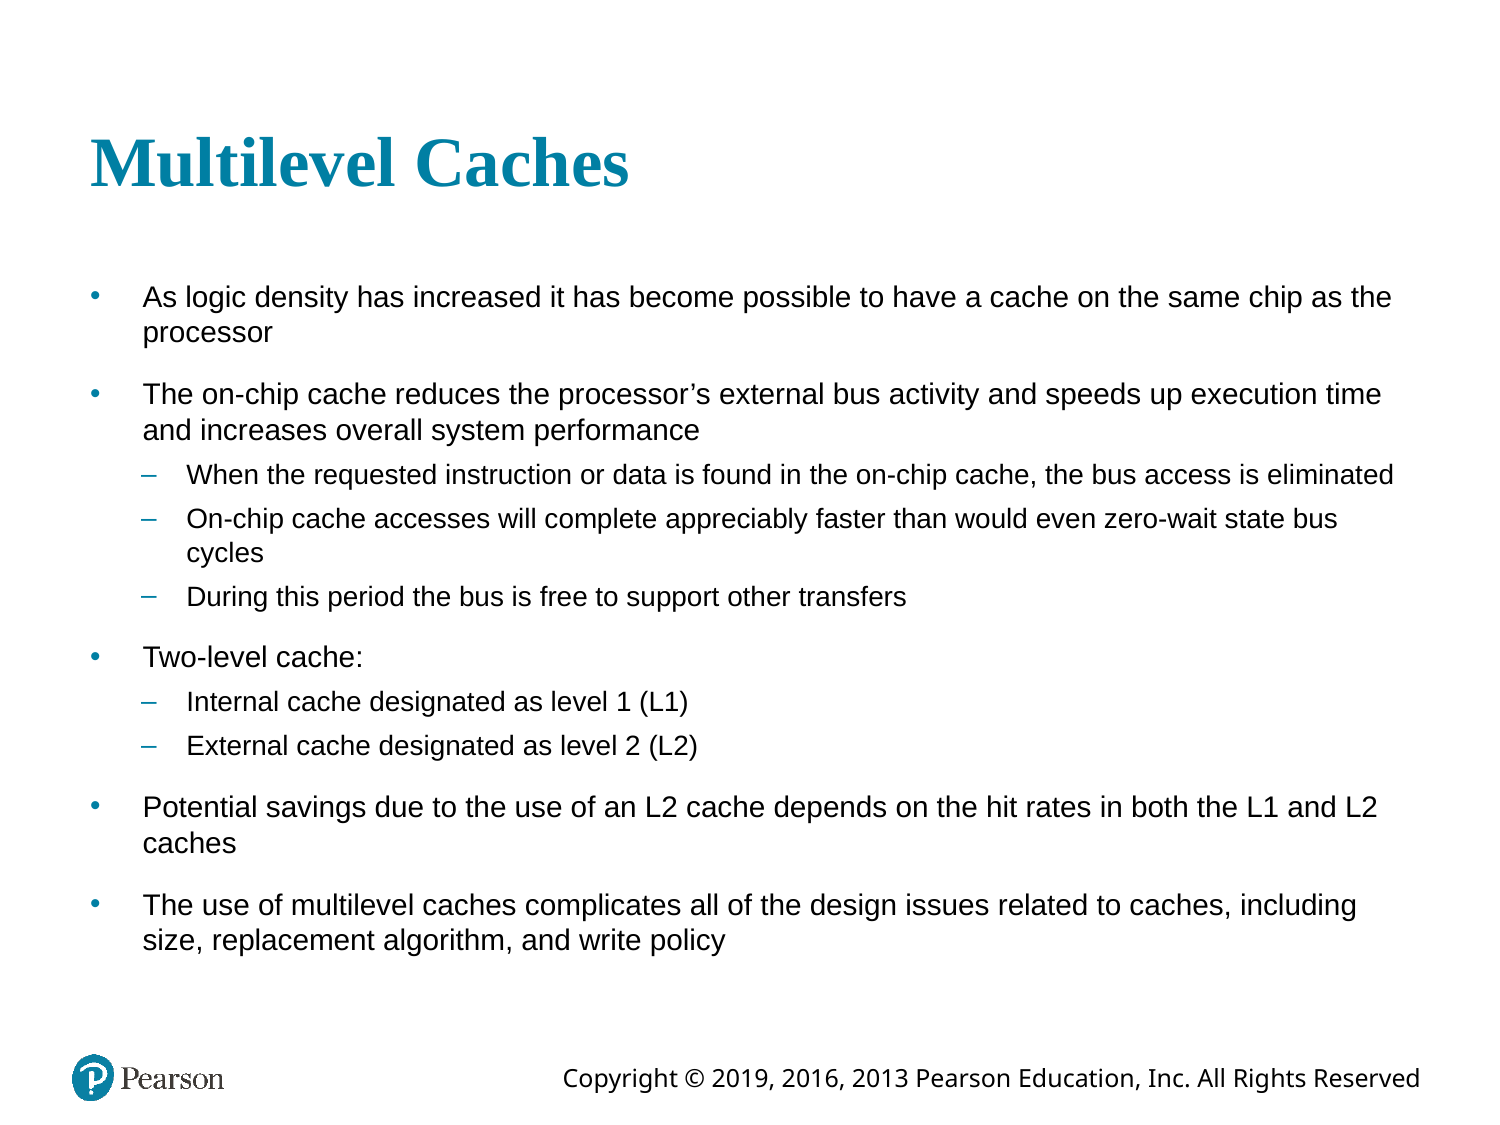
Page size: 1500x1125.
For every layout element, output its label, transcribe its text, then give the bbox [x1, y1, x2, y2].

title Multilevel Caches [75, 35, 1425, 216]
picture [72, 1054, 88, 1070]
picture [72, 1088, 82, 1101]
list As logic density has increased it has become possible to have a cache on the same chip as the processor The on-chip cache reduces the processor’s external bus activity and speeds up execution time and increases overall system performance When the requested instruction or data is found in the on-chip cache, the bus access is eliminated On-chip cache accesses will complete appreciably faster than would even zero-wait state bus cycles During this period the bus is free to support other transfers Two-level cache: Internal cache designated as level 1 (L1) External cache designated as level 2 (L2) Potential savings due to the use of an L2 cache depends on the hit rates in both the L1 and L2 caches The use of multilevel caches complicates all of the design issues related to caches, including size, replacement algorithm, and write policy [75, 262, 1425, 1005]
picture [99, 1054, 224, 1101]
picture [81, 1063, 106, 1088]
